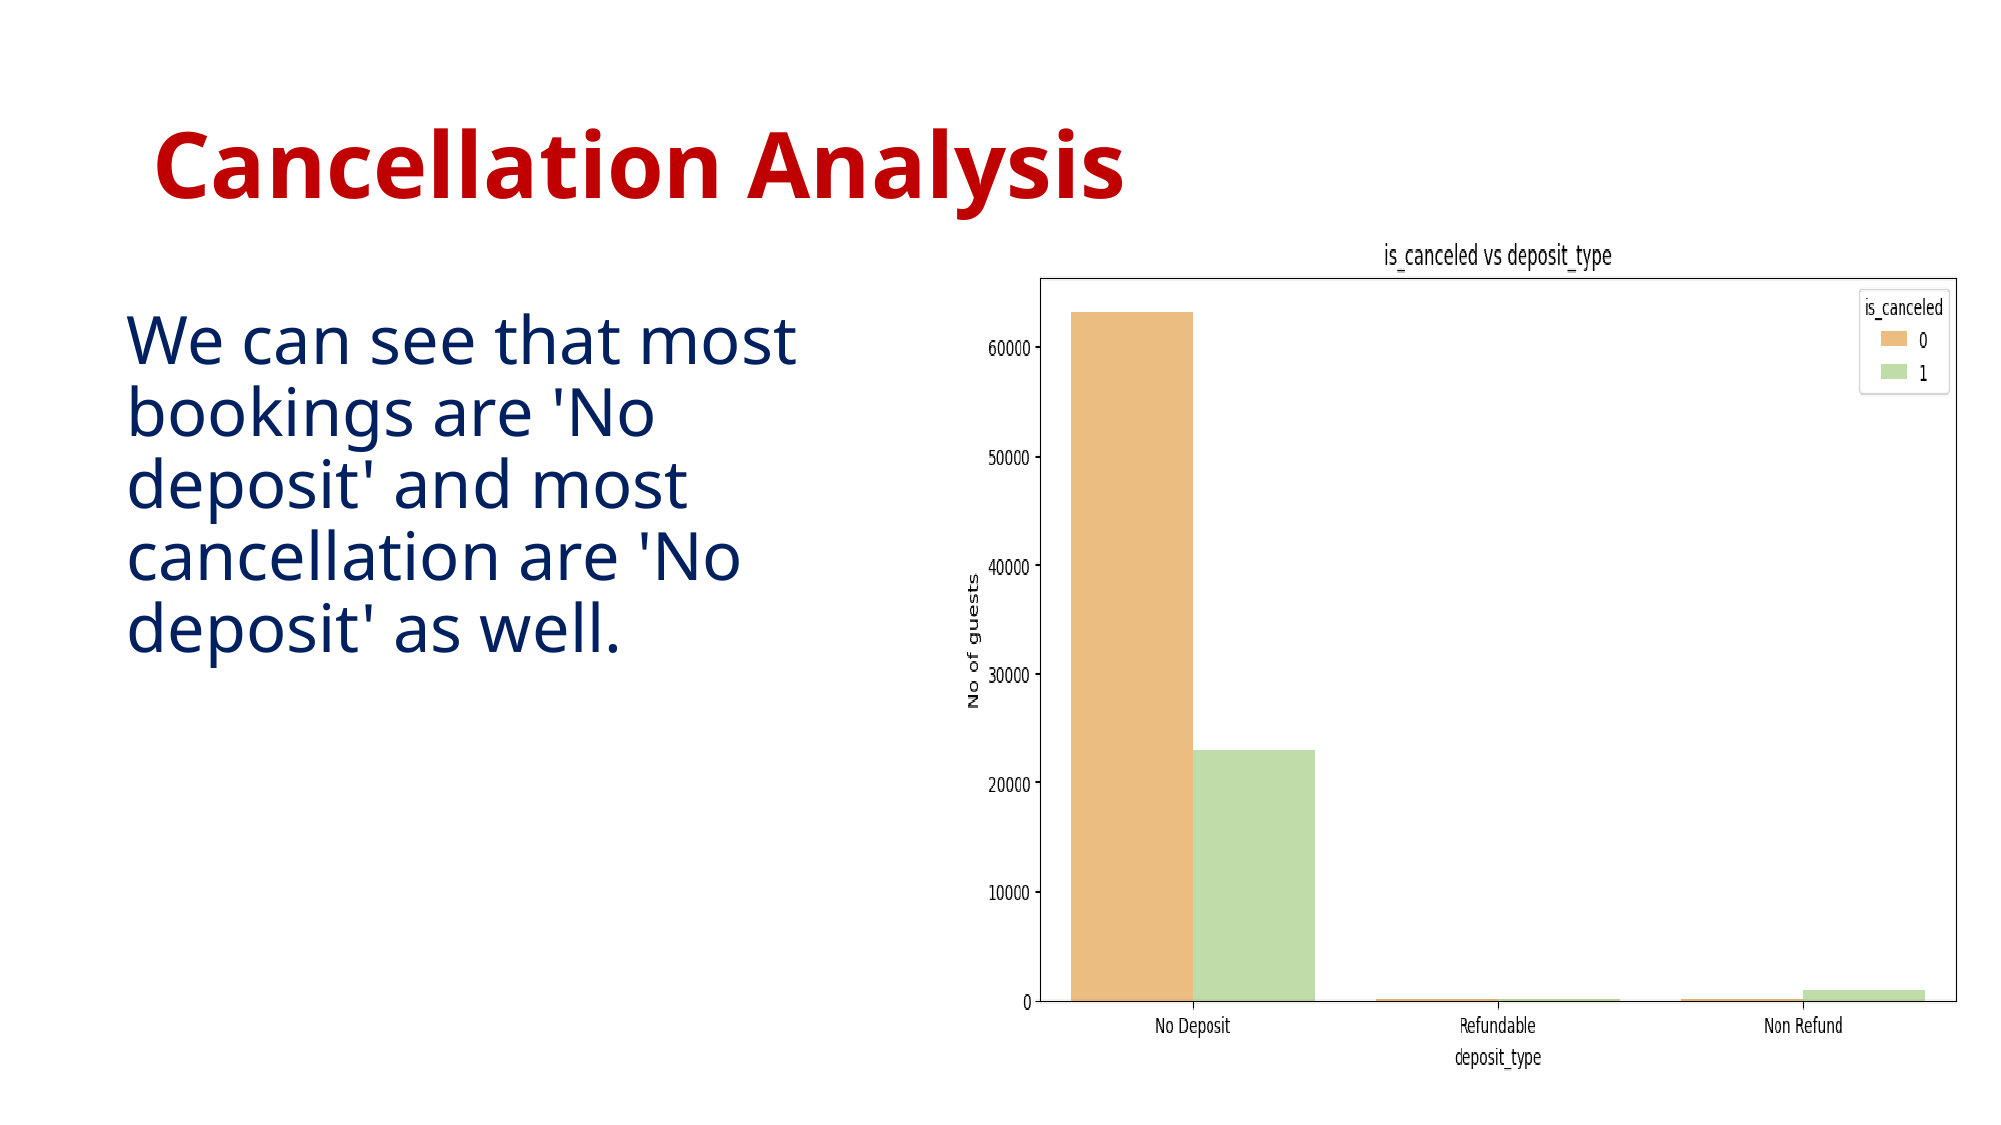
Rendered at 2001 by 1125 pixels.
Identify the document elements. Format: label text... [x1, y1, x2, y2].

list We can see that most bookings are 'No deposit' and most cancellation are 'No deposit' as well. [111, 299, 883, 1014]
picture [958, 228, 1965, 1084]
title Cancellation Analysis [137, 59, 1863, 278]
